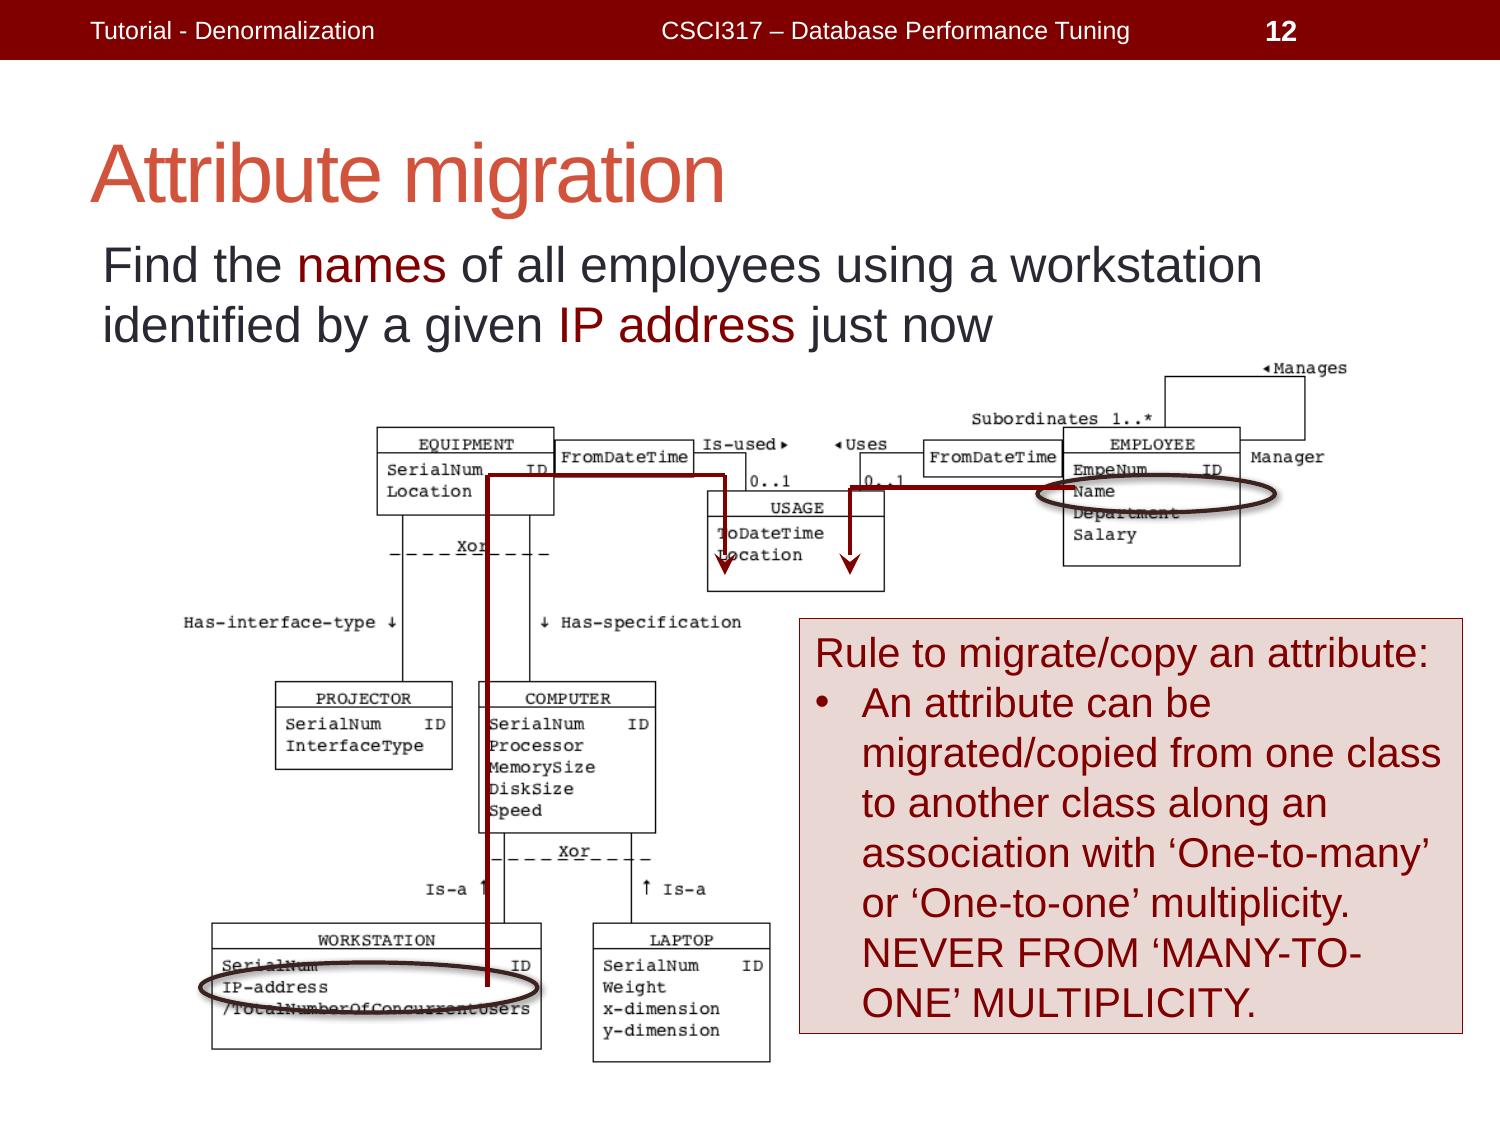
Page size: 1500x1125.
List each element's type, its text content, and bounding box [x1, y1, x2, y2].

title Attribute migration [75, 87, 1425, 250]
slide_number 12 [1250, 3, 1425, 57]
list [99, 287, 1451, 1088]
text_box Find the names of all employees using a workstation identified by a given IP address just now [87, 224, 1413, 360]
slide_number Tutorial - Denormalization [75, 3, 550, 57]
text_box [487, 474, 1463, 1038]
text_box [199, 474, 486, 1013]
footer CSCI317 – Database Performance Tuning [562, 3, 1238, 57]
